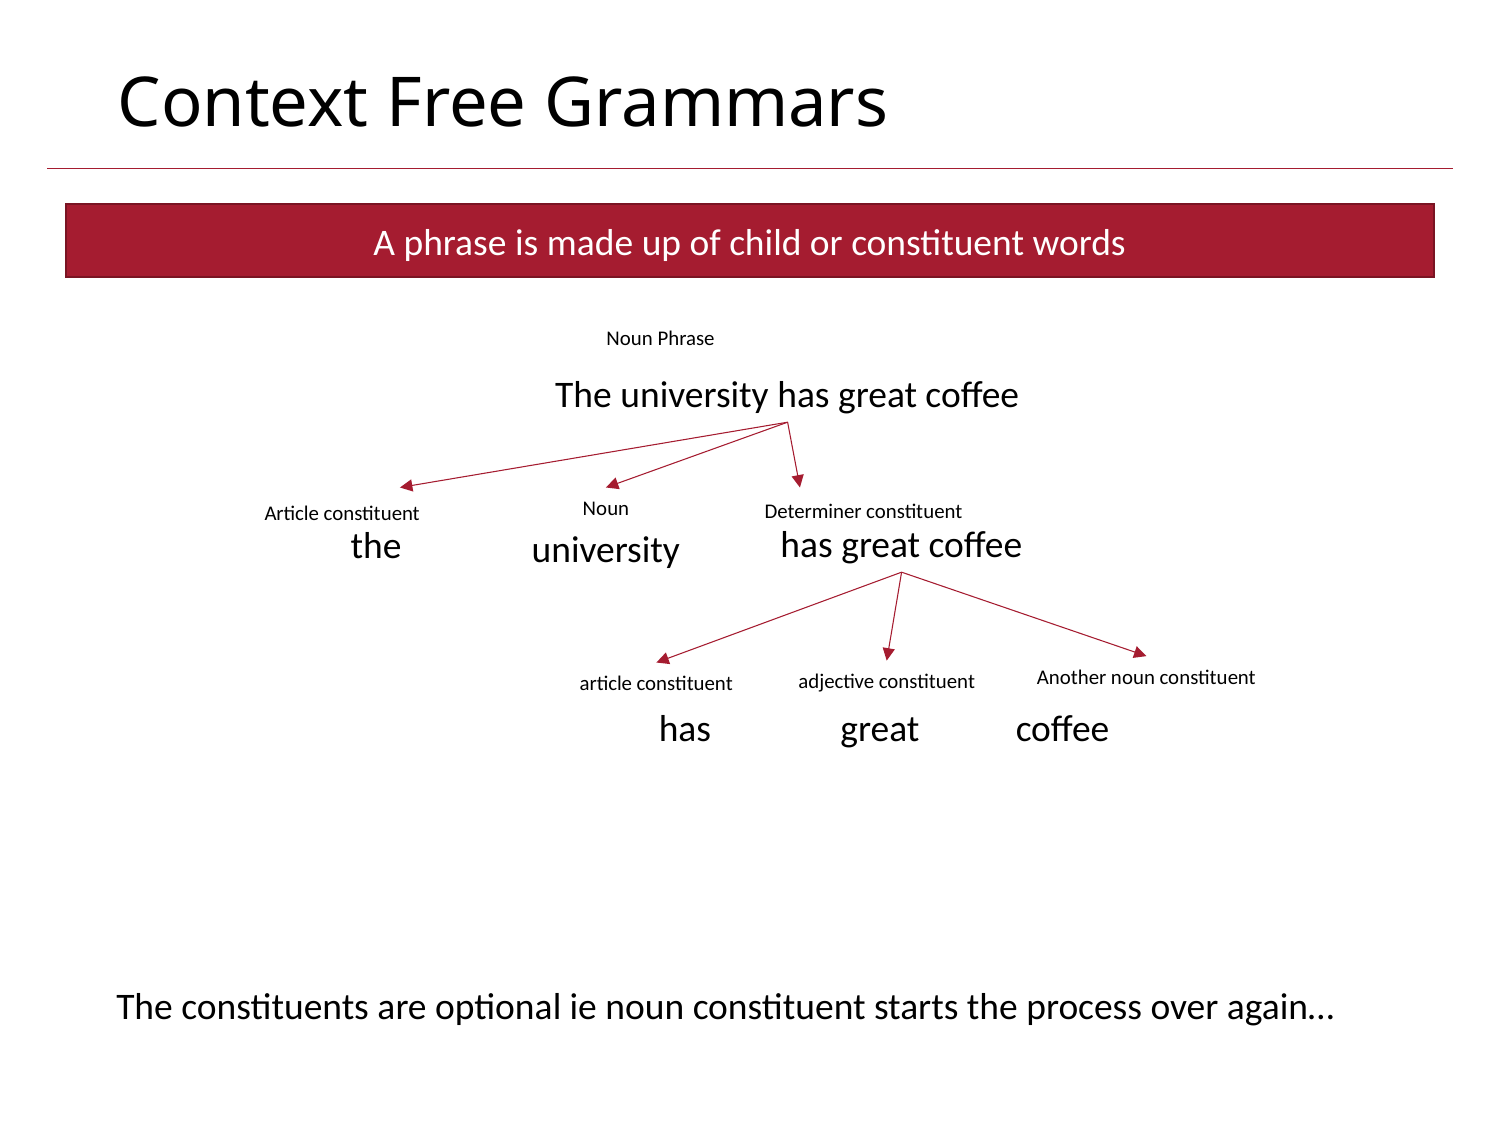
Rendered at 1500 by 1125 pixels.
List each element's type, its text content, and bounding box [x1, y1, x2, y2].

text_box Another noun constituent [1022, 656, 1271, 696]
text_box Determiner constituent [749, 490, 978, 531]
text_box adjective constituent [783, 660, 990, 701]
text_box Article constituent [249, 492, 435, 532]
text_box great [825, 701, 935, 757]
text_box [605, 423, 788, 488]
text_box has [643, 703, 727, 757]
text_box coffee [1000, 696, 1125, 757]
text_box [399, 423, 605, 488]
title Context Free Grammars [103, 59, 1397, 157]
text_box the [335, 532, 417, 574]
text_box university [516, 517, 696, 578]
text_box The university has great coffee [540, 362, 1035, 423]
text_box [656, 572, 902, 663]
text_box Noun Phrase [591, 316, 730, 357]
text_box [902, 573, 1147, 657]
text_box has great coffee [765, 512, 1038, 573]
text_box Noun [567, 488, 645, 517]
text_box A phrase is made up of child or constituent words [65, 203, 1435, 278]
text_box The constituents are optional ie noun constituent starts the process over again… [101, 974, 1351, 1035]
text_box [788, 423, 800, 488]
text_box article constituent [564, 662, 748, 703]
